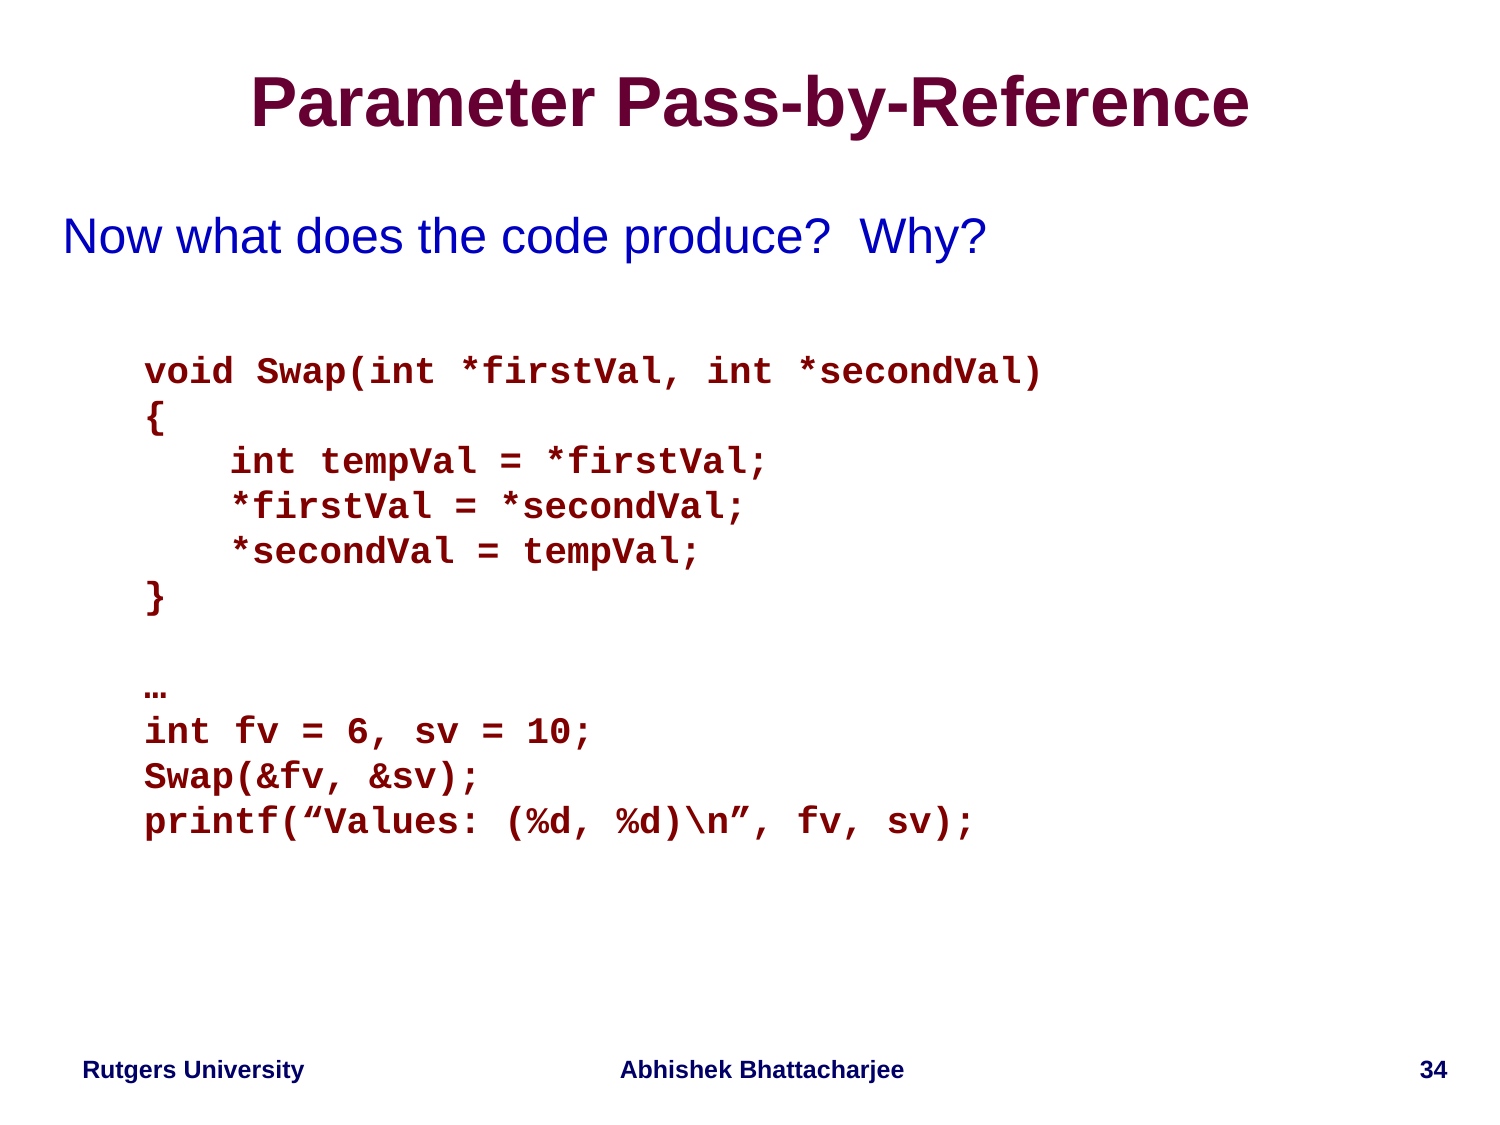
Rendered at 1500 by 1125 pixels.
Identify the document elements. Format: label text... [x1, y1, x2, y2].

title Parameter Pass-by-Reference [46, 40, 1456, 169]
list Now what does the code produce? Why? void Swap(int *firstVal, int *secondVal) { int tempVal = *firstVal; *firstVal = *secondVal; *secondVal = tempVal; } … int fv = 6, sv = 10; Swap(&fv, &sv); printf(“Values: (%d, %d)\n”, fv, sv); [47, 199, 1463, 1026]
